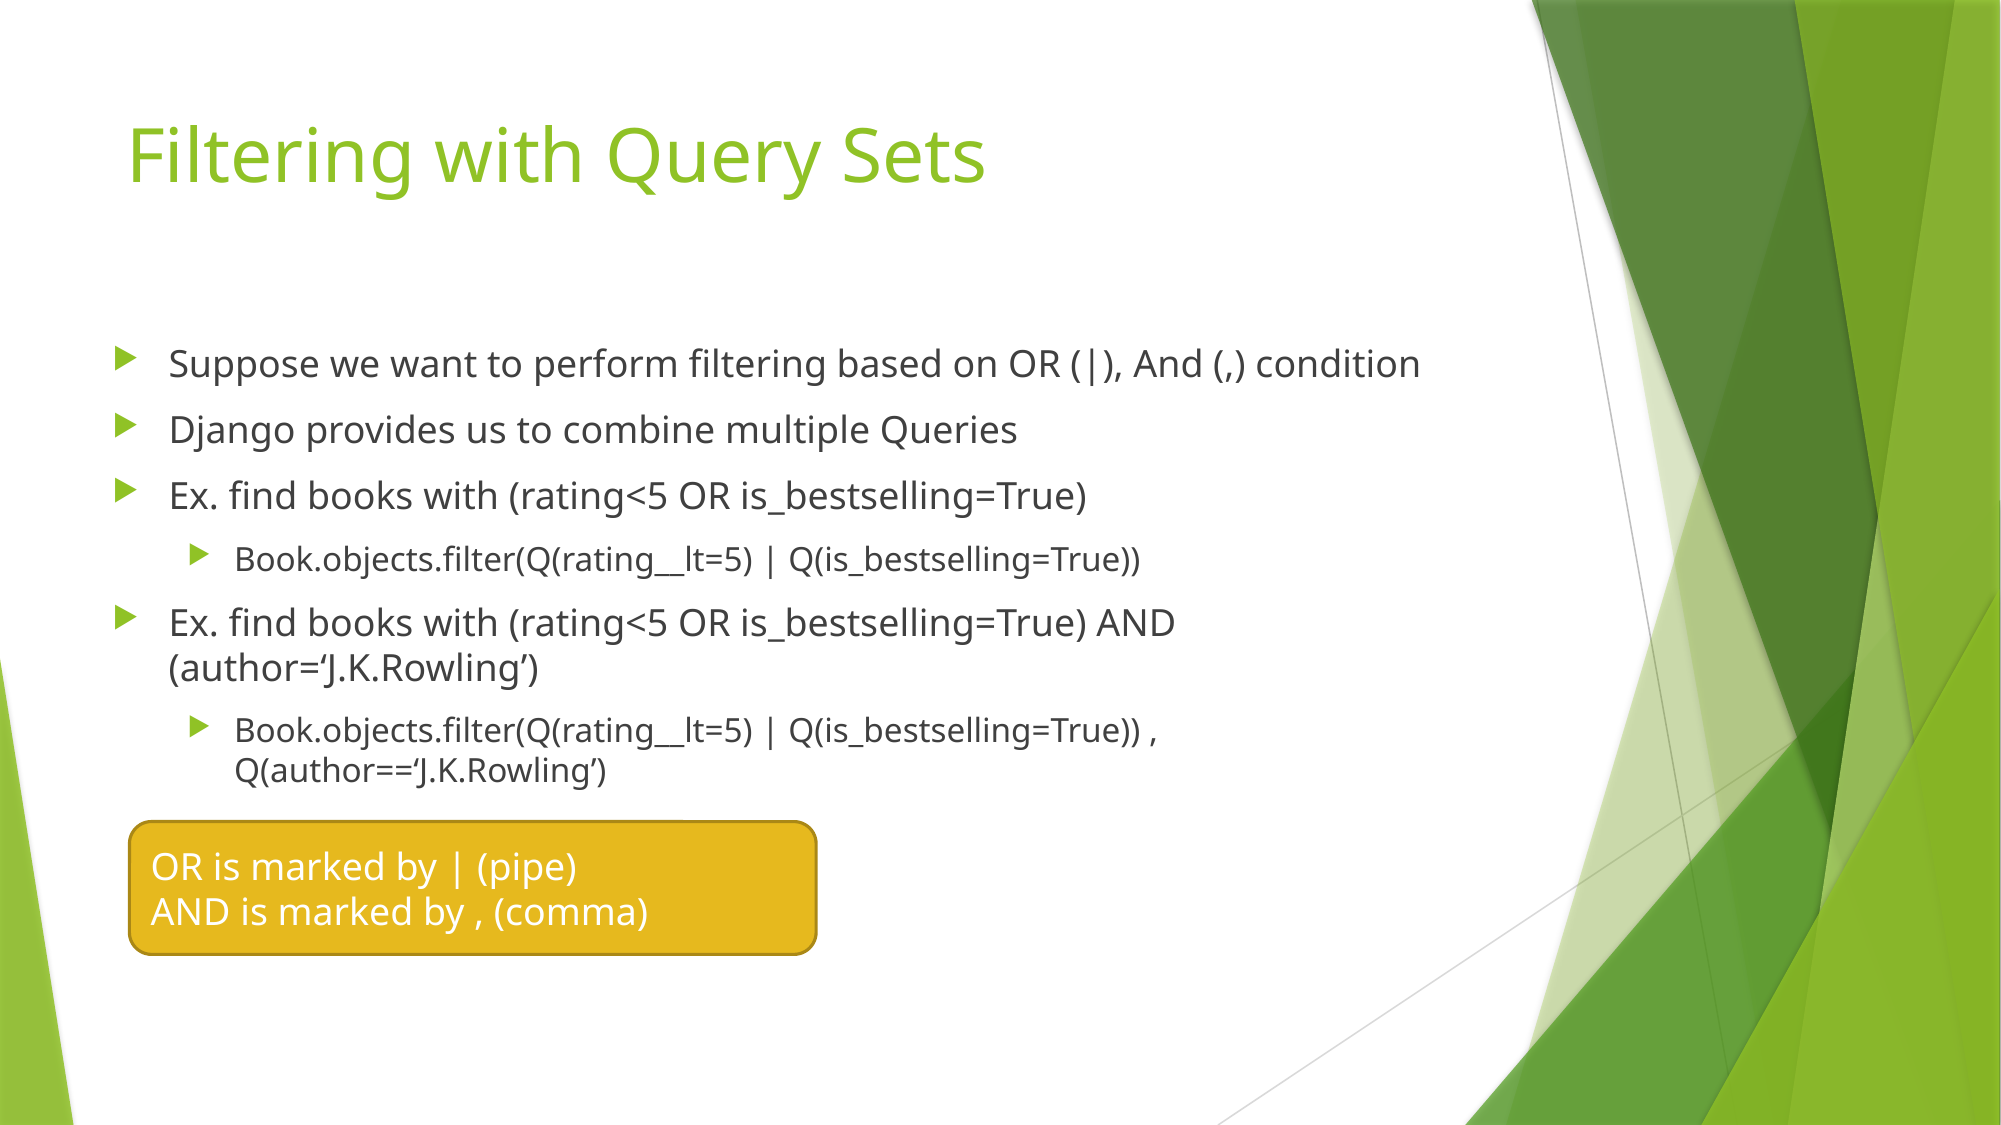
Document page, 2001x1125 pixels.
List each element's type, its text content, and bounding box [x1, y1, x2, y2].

title Filtering with Query Sets [111, 99, 1522, 317]
text_box OR is marked by | (pipe) AND is marked by , (comma) [127, 819, 818, 956]
list Suppose we want to perform filtering based on OR (|), And (,) condition Django provides us to combine multiple Queries Ex. find books with (rating<5 OR is_bestselling=True) Book.objects.filter(Q(rating__lt=5) | Q(is_bestselling=True)) Ex. find books with (rating<5 OR is_bestselling=True) AND (author=‘J.K.Rowling’) Book.objects.filter(Q(rating__lt=5) | Q(is_bestselling=True)) , Q(author==‘J.K.Rowling’) [97, 333, 1508, 1071]
